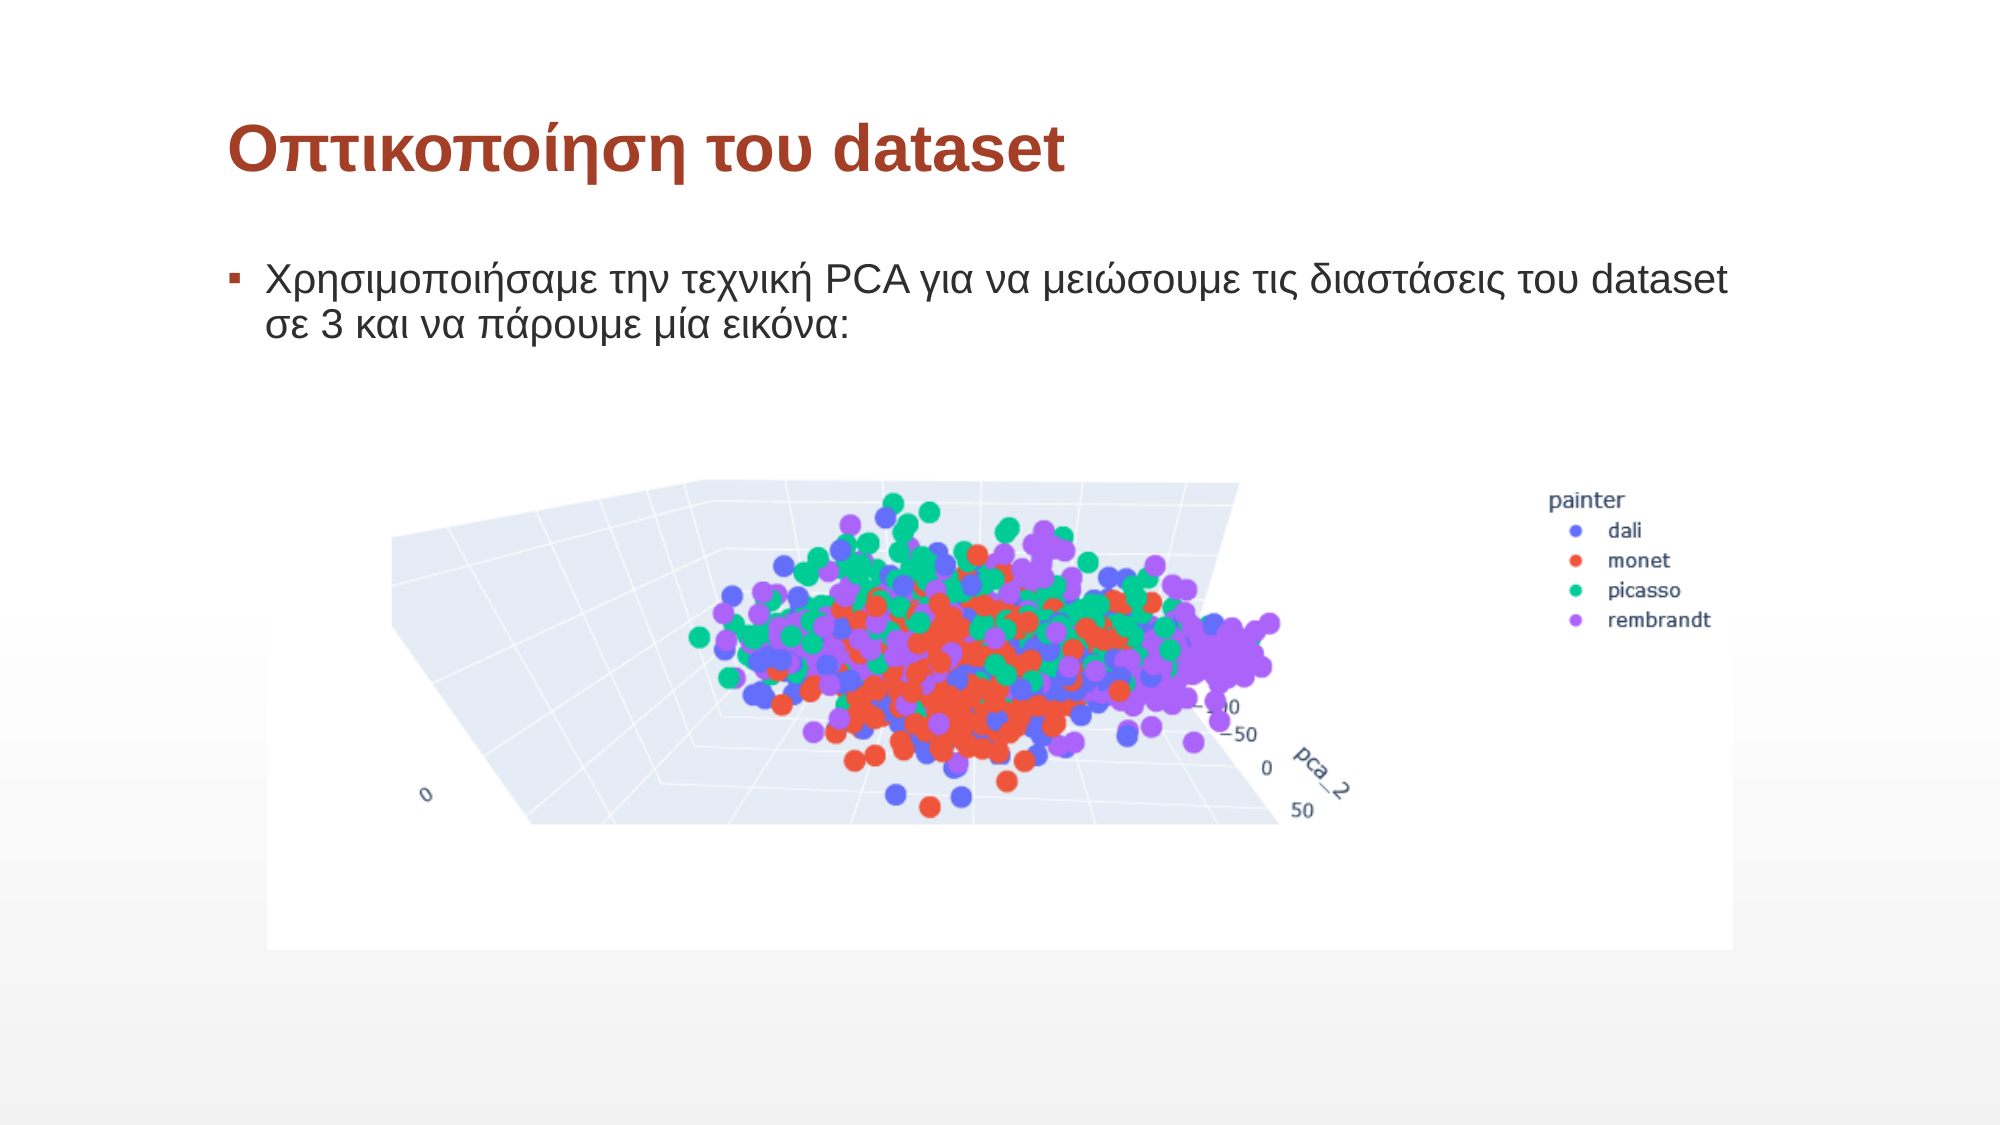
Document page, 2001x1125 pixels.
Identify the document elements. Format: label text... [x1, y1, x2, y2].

list Χρησιμοποιήσαμε την τεχνική PCA για να μειώσουμε τις διαστάσεις του dataset σε 3 και να πάρουμε μία εικόνα: [212, 249, 1788, 361]
title Οπτικοποίηση του dataset [212, 82, 1788, 194]
picture [267, 386, 1733, 950]
